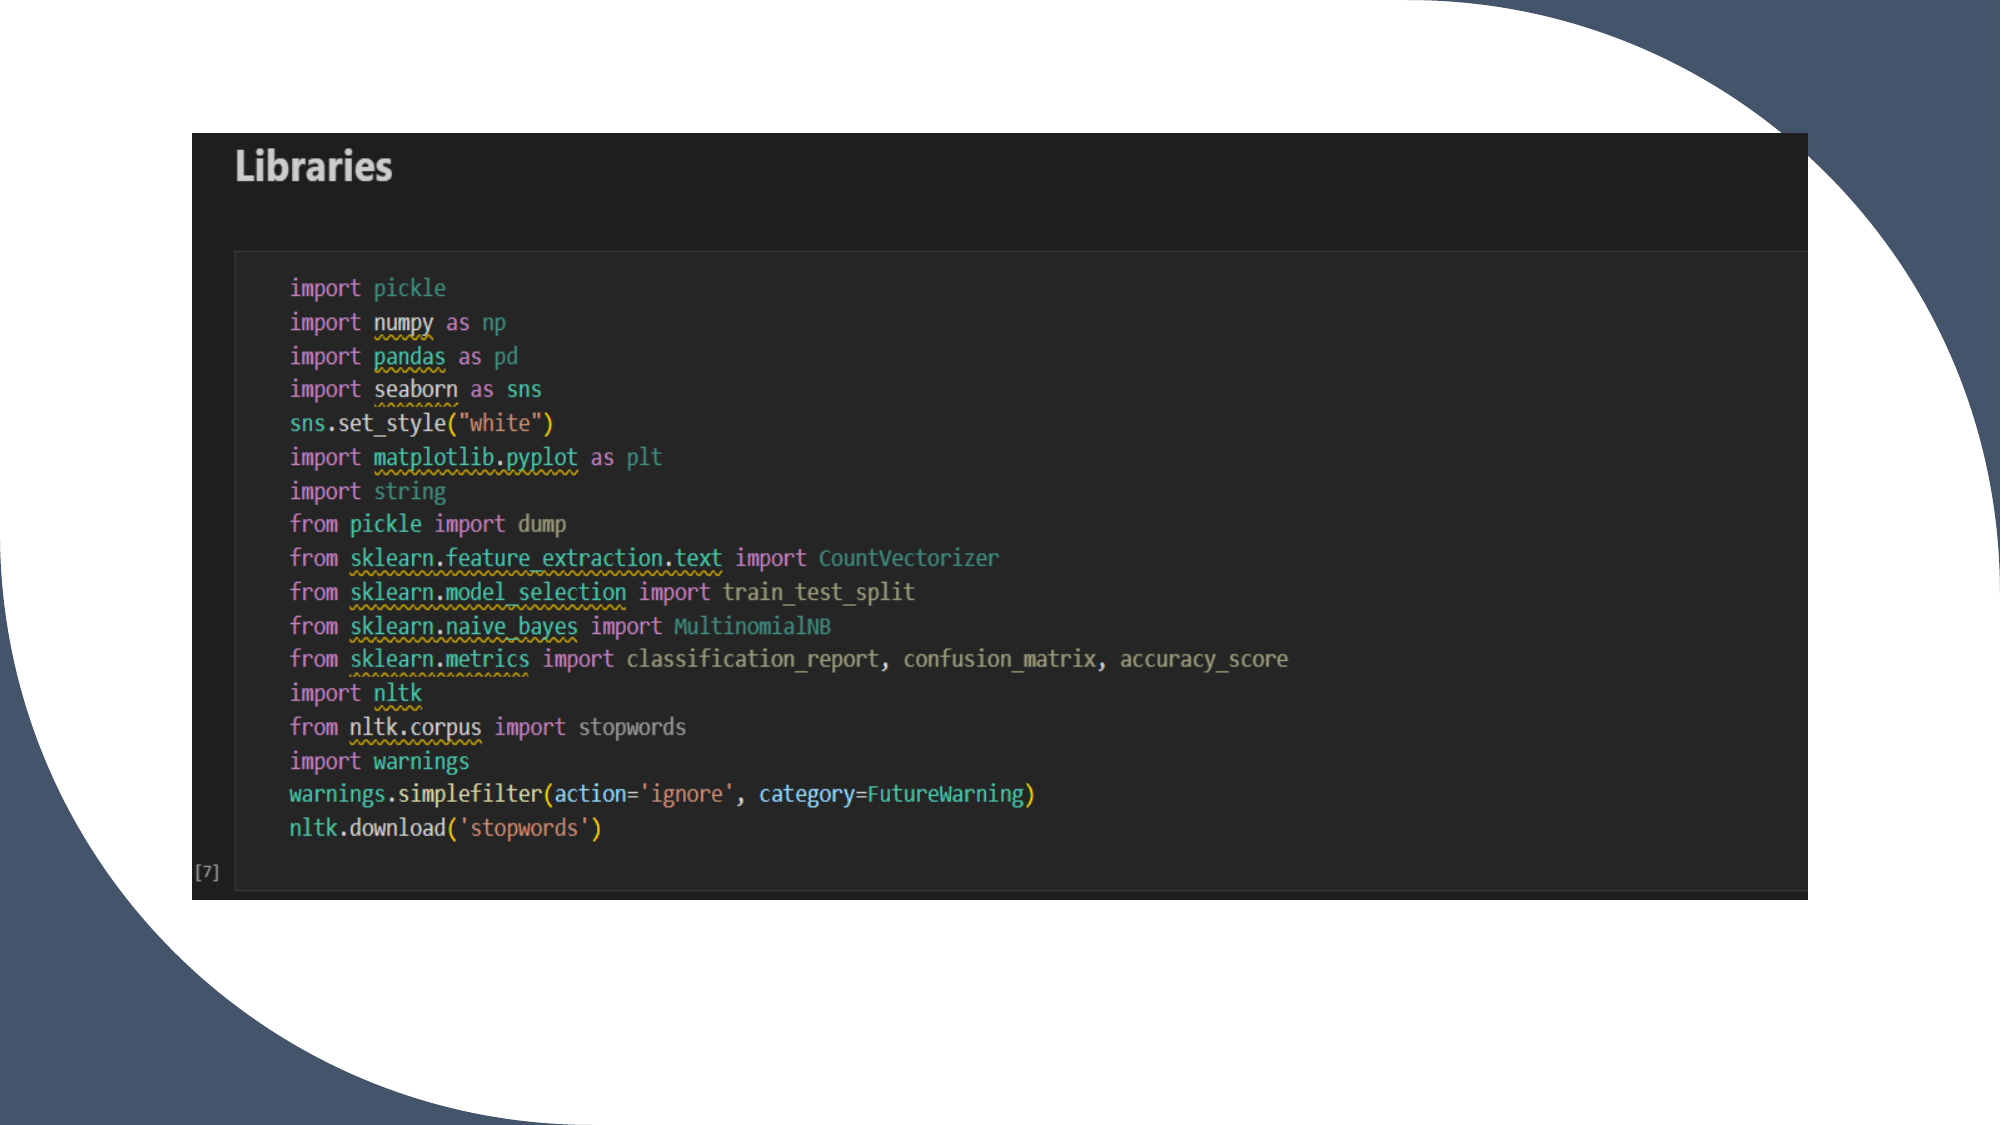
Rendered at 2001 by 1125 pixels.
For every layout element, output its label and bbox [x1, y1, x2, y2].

picture [192, 133, 1808, 900]
